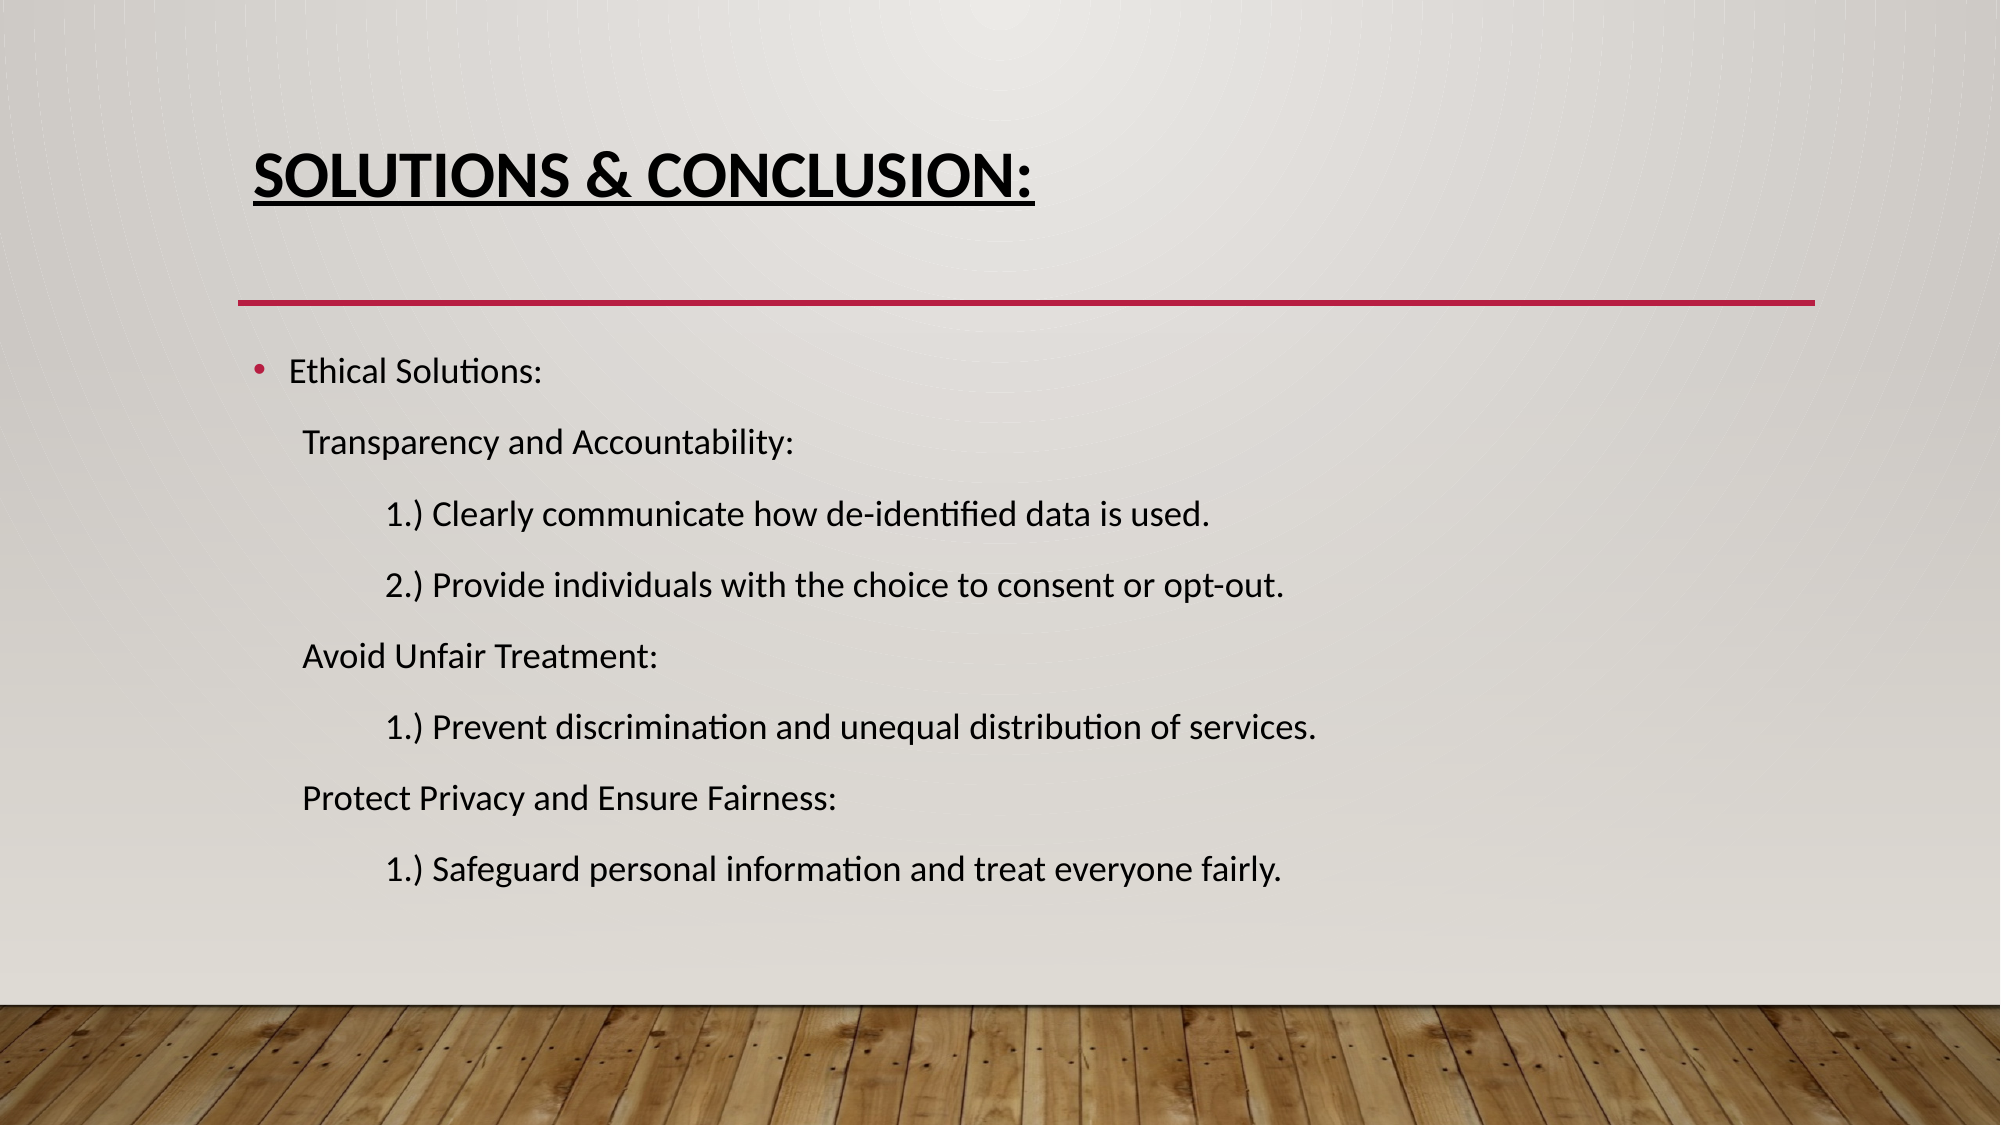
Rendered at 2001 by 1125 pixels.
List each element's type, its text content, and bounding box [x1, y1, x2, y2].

title Solutions & Conclusion: [238, 131, 1814, 305]
picture [0, 1005, 2000, 1125]
list Ethical Solutions: Transparency and Accountability: 1.) Clearly communicate how de-identified data is used. 2.) Provide individuals with the choice to consent or opt-out. Avoid Unfair Treatment: 1.) Prevent discrimination and unequal distribution of services. Protect Privacy and Ensure Fairness: 1.) Safeguard personal information and treat everyone fairly. [238, 330, 1814, 897]
